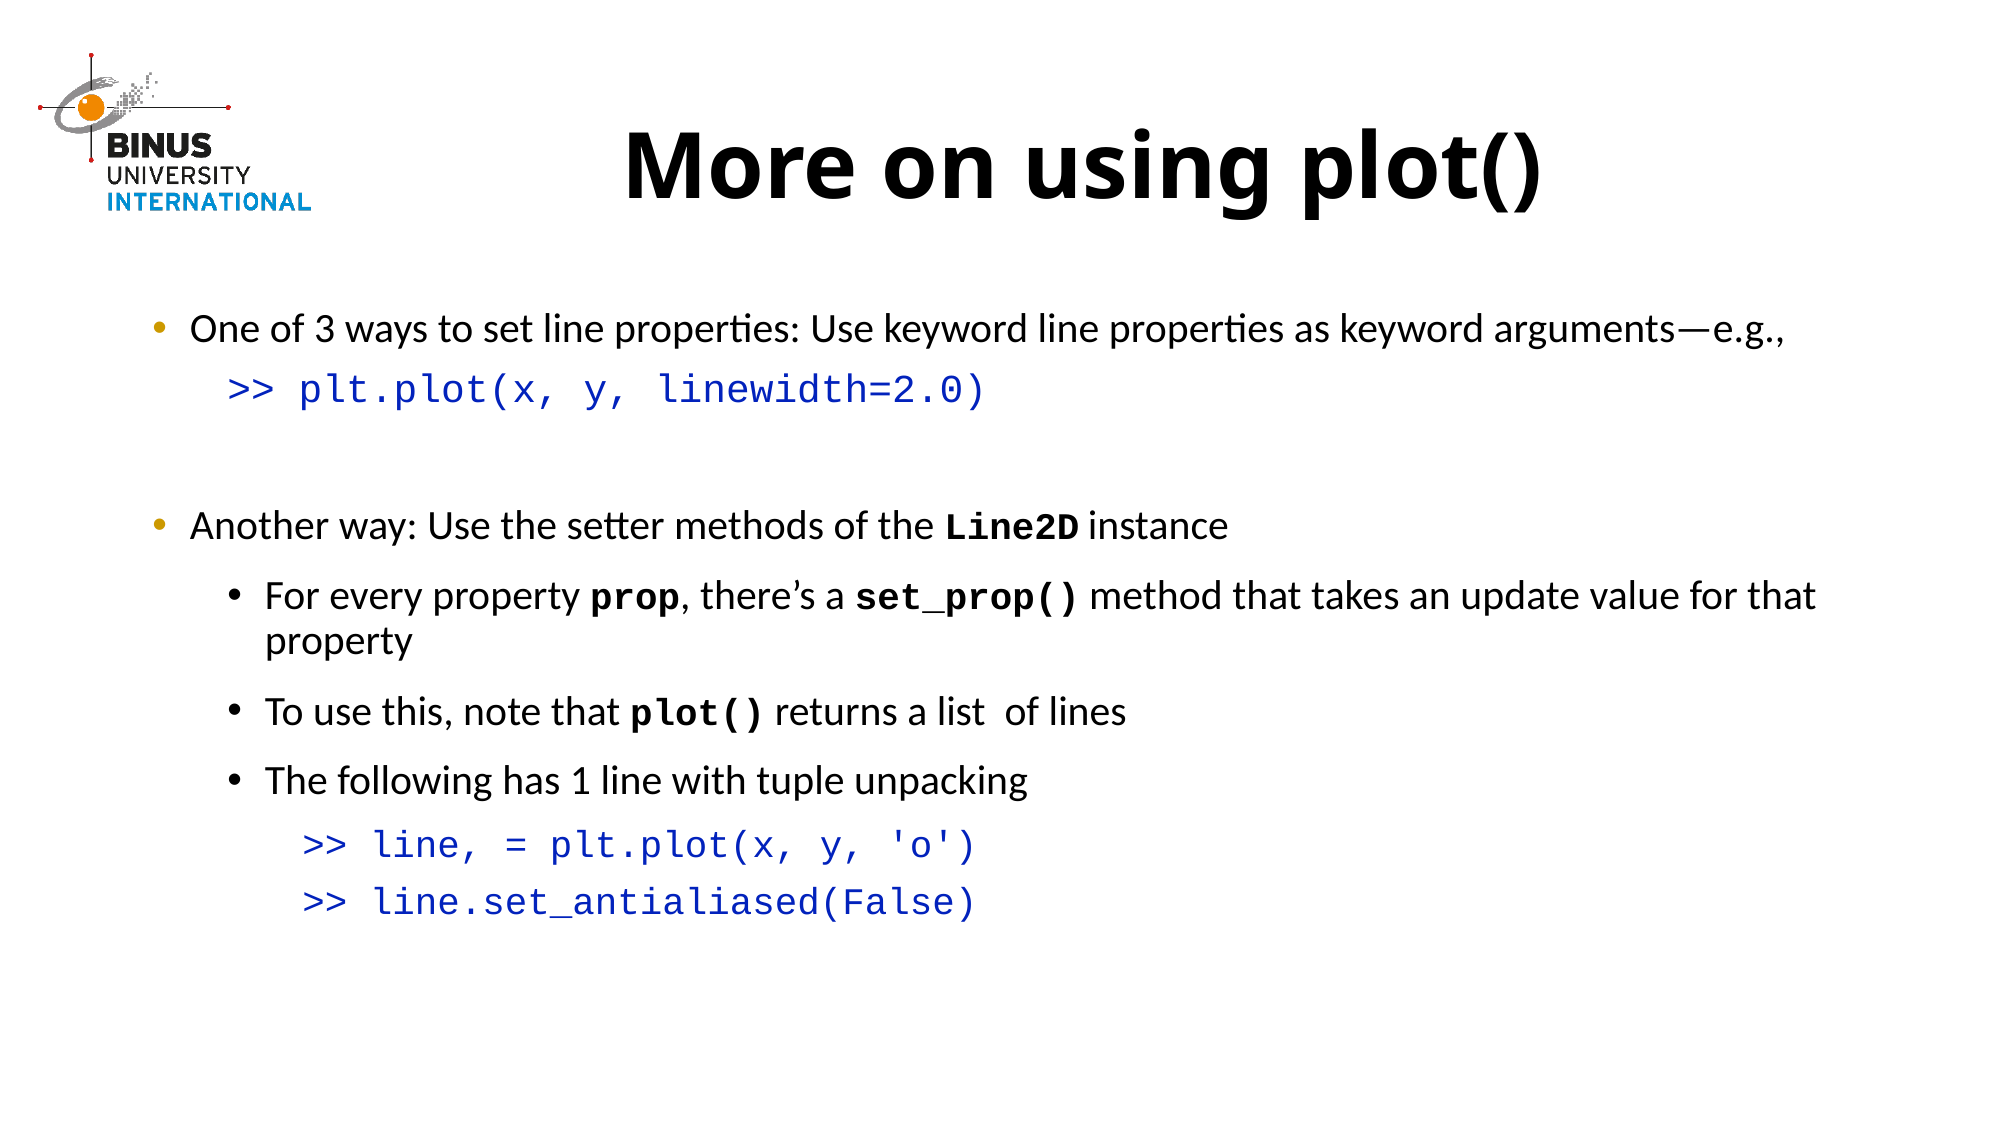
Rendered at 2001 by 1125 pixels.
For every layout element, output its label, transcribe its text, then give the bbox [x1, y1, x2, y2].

picture [0, 0, 348, 269]
title More on using plot() [301, 59, 1863, 278]
list One of 3 ways to set line properties: Use keyword line properties as keyword arguments—e.g., >> plt.plot(x, y, linewidth=2.0) Another way: Use the setter methods of the Line2D instance For every property prop, there’s a set_prop() method that takes an update value for that property To use this, note that plot() returns a list of lines The following has 1 line with tuple unpacking >> line, = plt.plot(x, y, 'o') >> line.set_antialiased(False) [137, 299, 1863, 1014]
